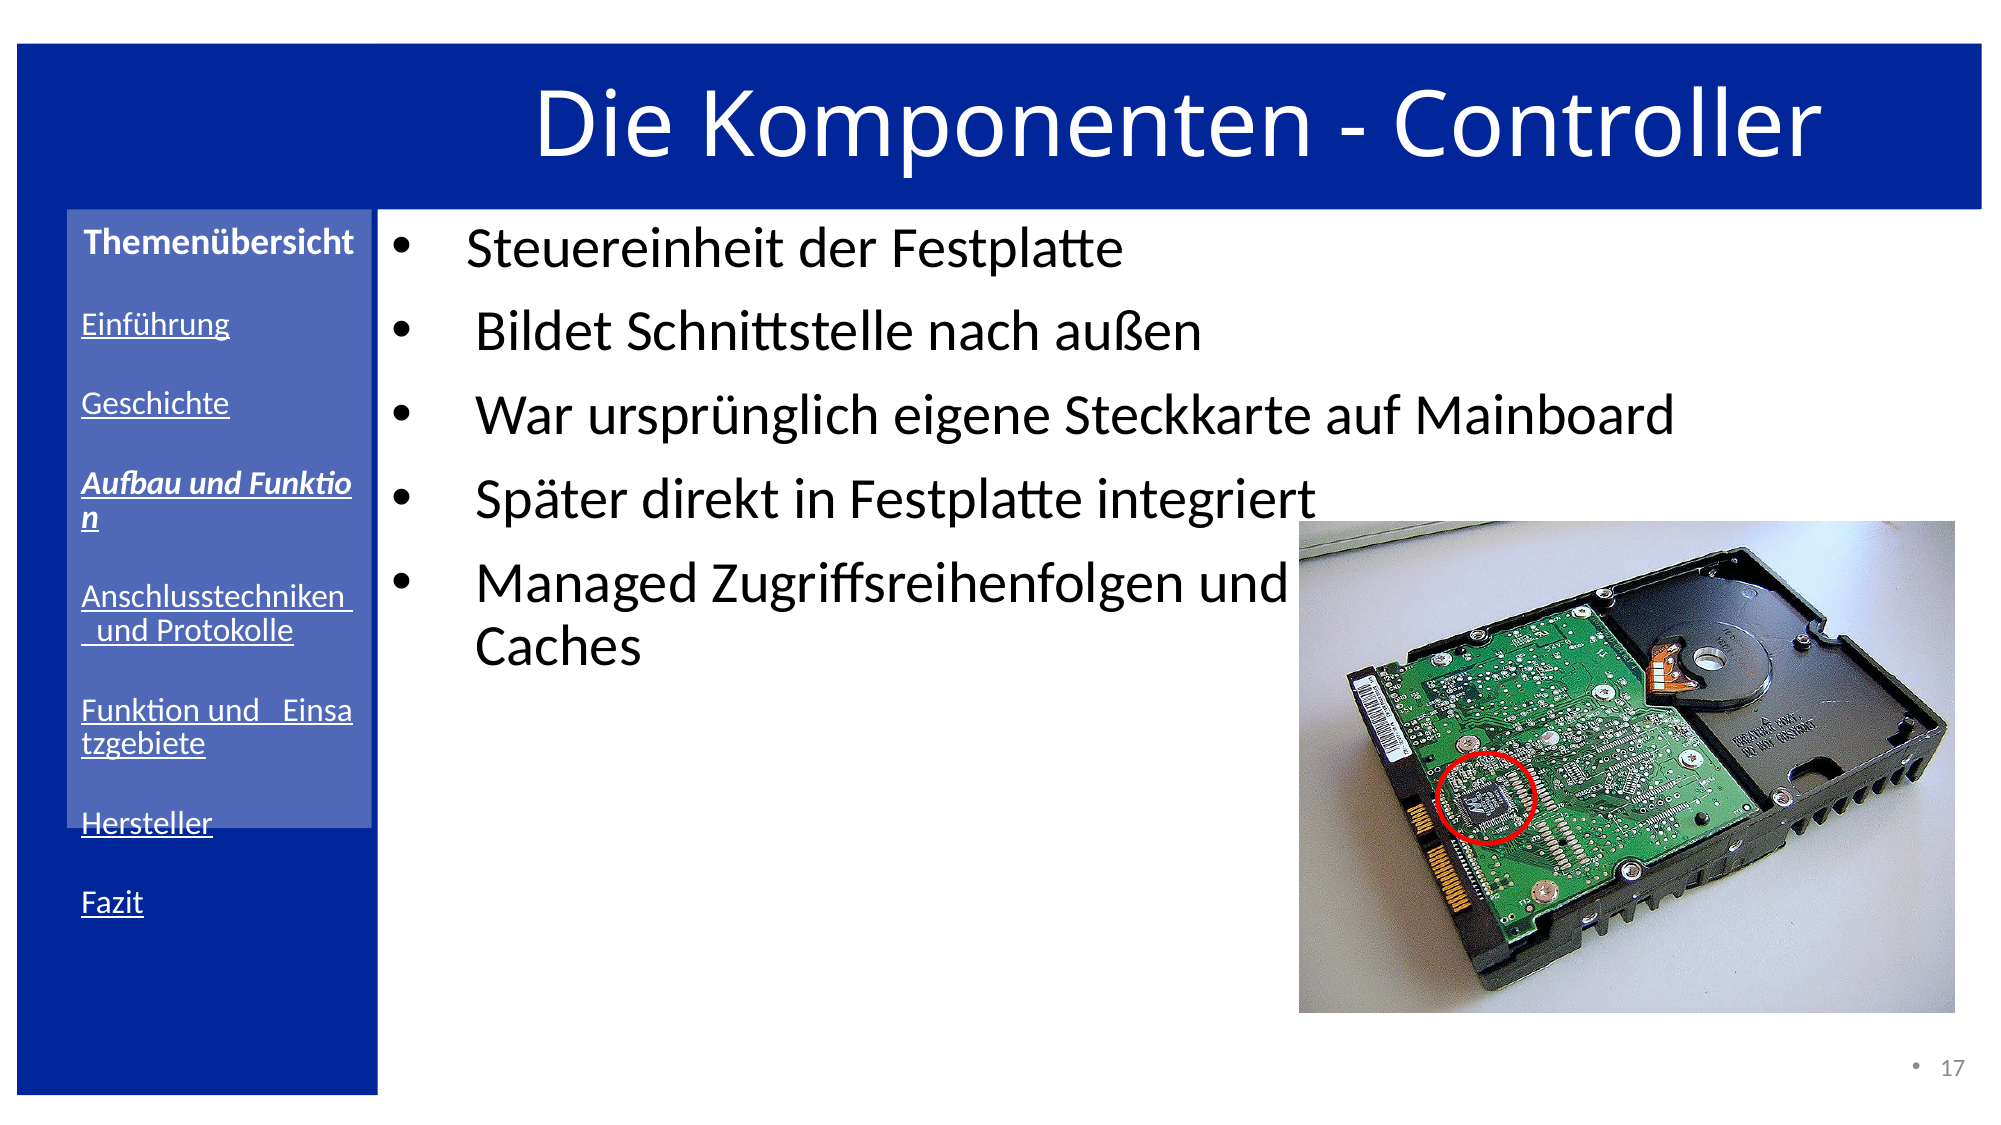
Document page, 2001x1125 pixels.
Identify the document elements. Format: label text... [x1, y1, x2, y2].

slide_number 17 [1530, 1036, 1981, 1096]
picture [1299, 521, 1955, 1013]
title Die Komponenten - Controller [376, 43, 1981, 210]
list Steuereinheit der Festplatte Bildet Schnittstelle nach außen War ursprünglich eigene Steckkarte auf Mainboard Später direkt in Festplatte integriert Managed Zugriffsreihenfolgen und Caches [376, 210, 1981, 1015]
